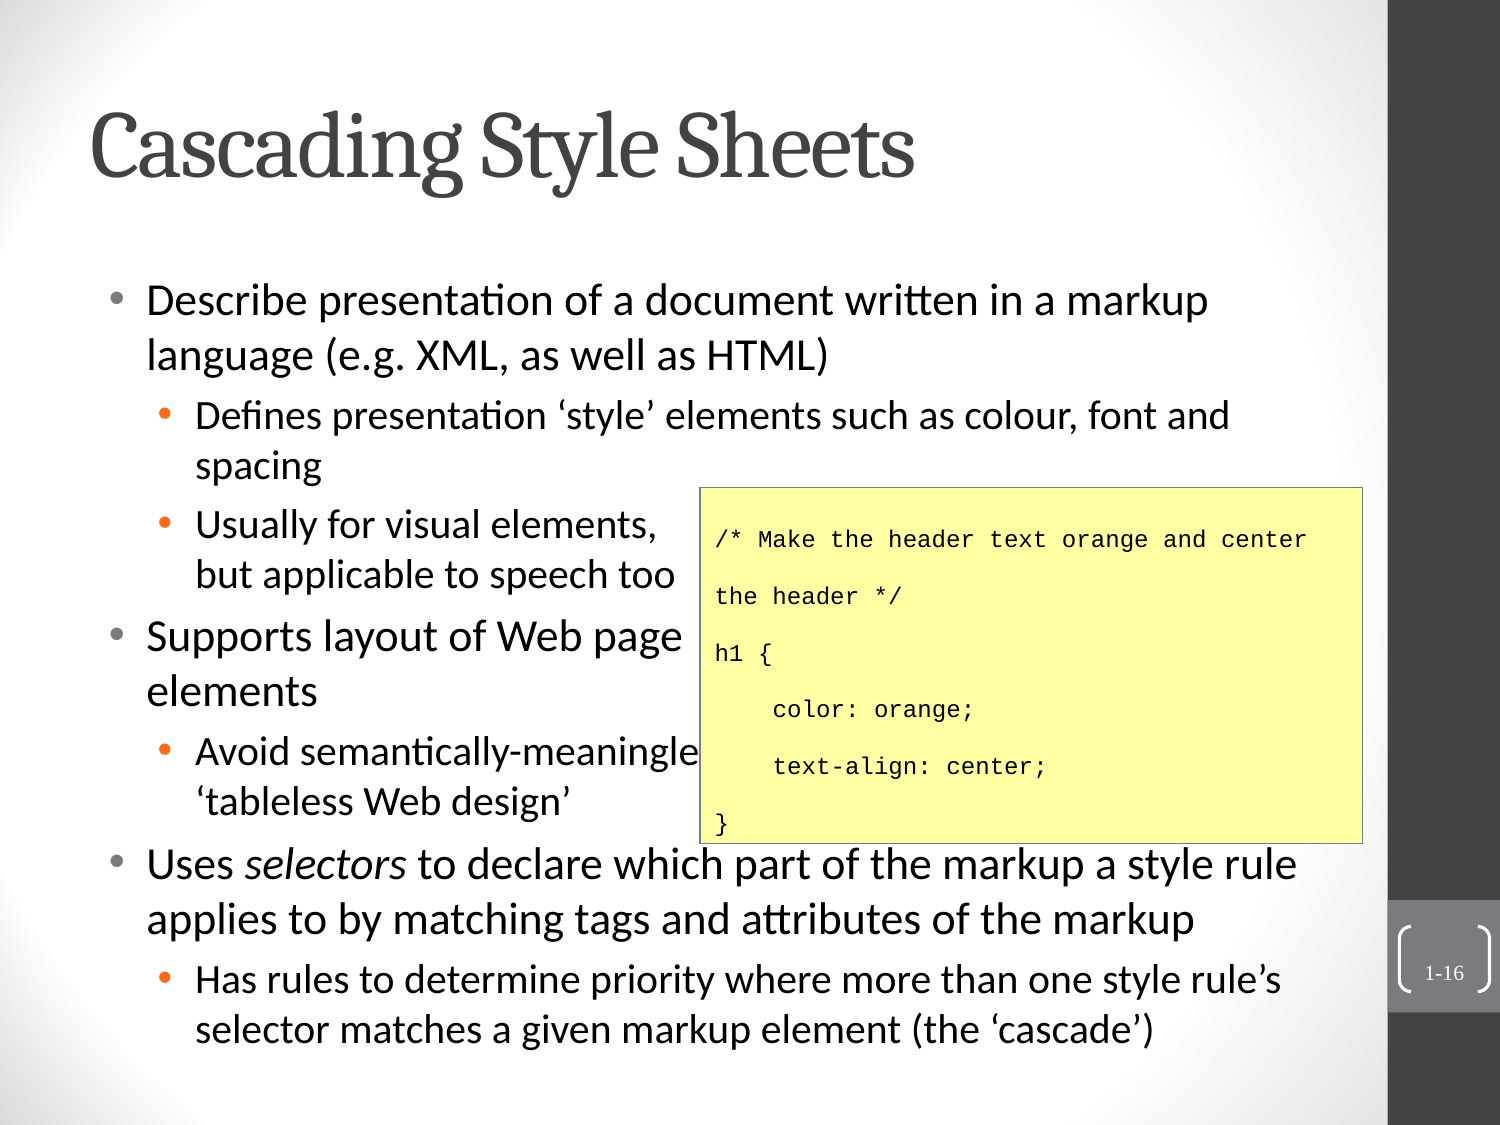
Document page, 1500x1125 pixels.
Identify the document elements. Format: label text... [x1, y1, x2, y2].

picture [0, 0, 1387, 1125]
list Describe presentation of a document written in a markup language (e.g. XML, as well as HTML) Defines presentation ‘style’ elements such as colour, font and spacing Usually for visual elements, but applicable to speech too Supports layout of Web page elements Avoid semantically-meaningless tables for layout, promoting ‘tableless Web design’ Uses selectors to declare which part of the markup a style rule applies to by matching tags and attributes of the markup Has rules to determine priority where more than one style rule’s selector matches a given markup element (the ‘cascade’) [75, 262, 1325, 1050]
title Cascading Style Sheets [75, 45, 1325, 233]
slide_number 1-16 [1397, 924, 1492, 994]
text_box /* Make the header text orange and center the header */ h1 { color: orange; text-align: center; } [699, 487, 1363, 844]
